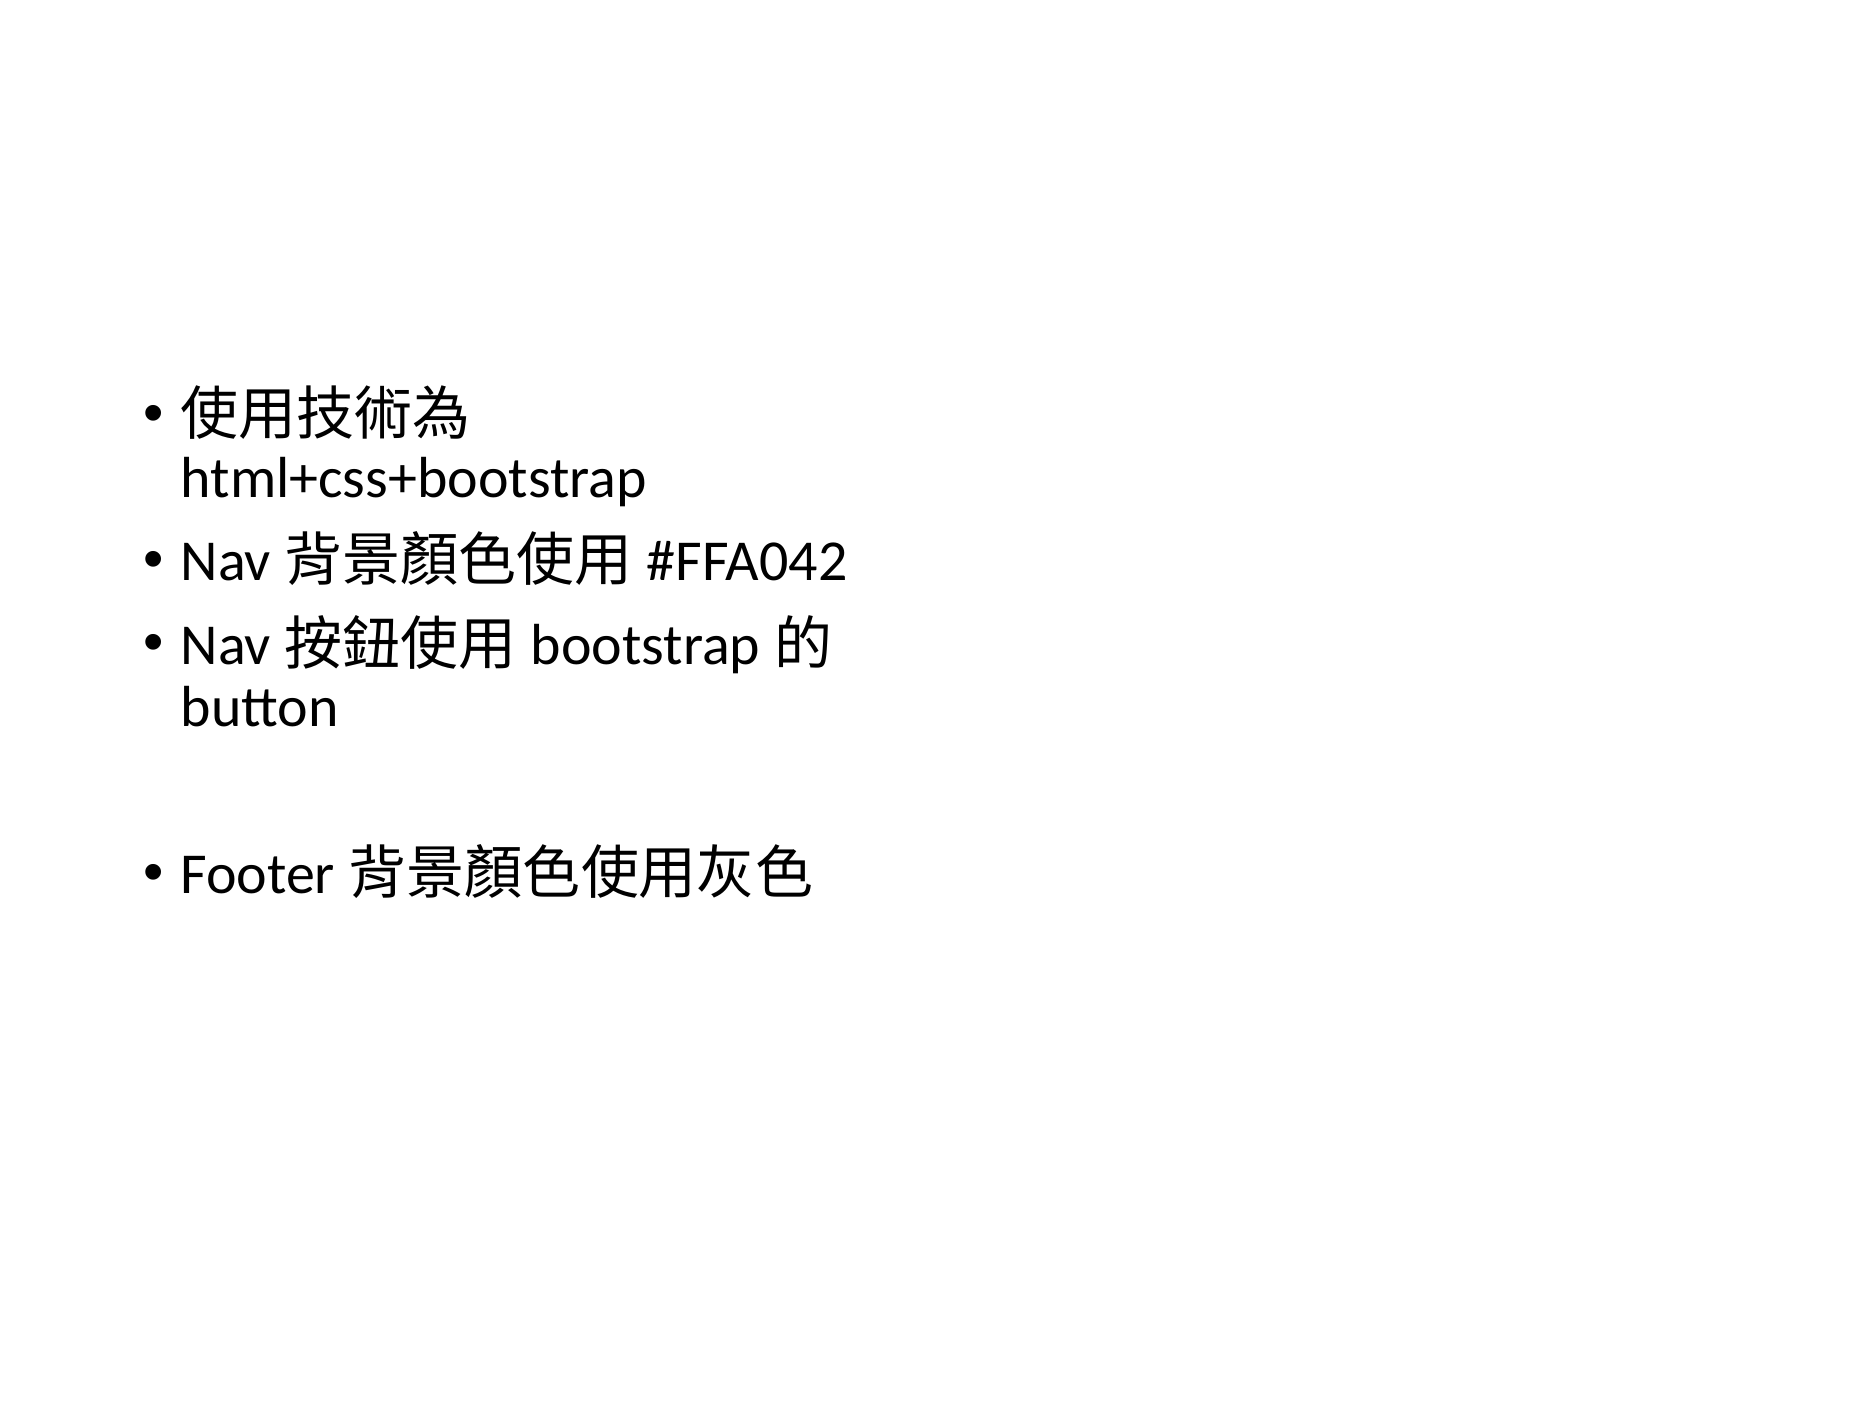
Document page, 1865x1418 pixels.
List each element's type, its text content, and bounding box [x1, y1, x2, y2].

list 使用技術為html+css+bootstrap Nav背景顏色使用#FFA042 Nav按鈕使用bootstrap的button Footer背景顏色使用灰色 [128, 377, 921, 1277]
